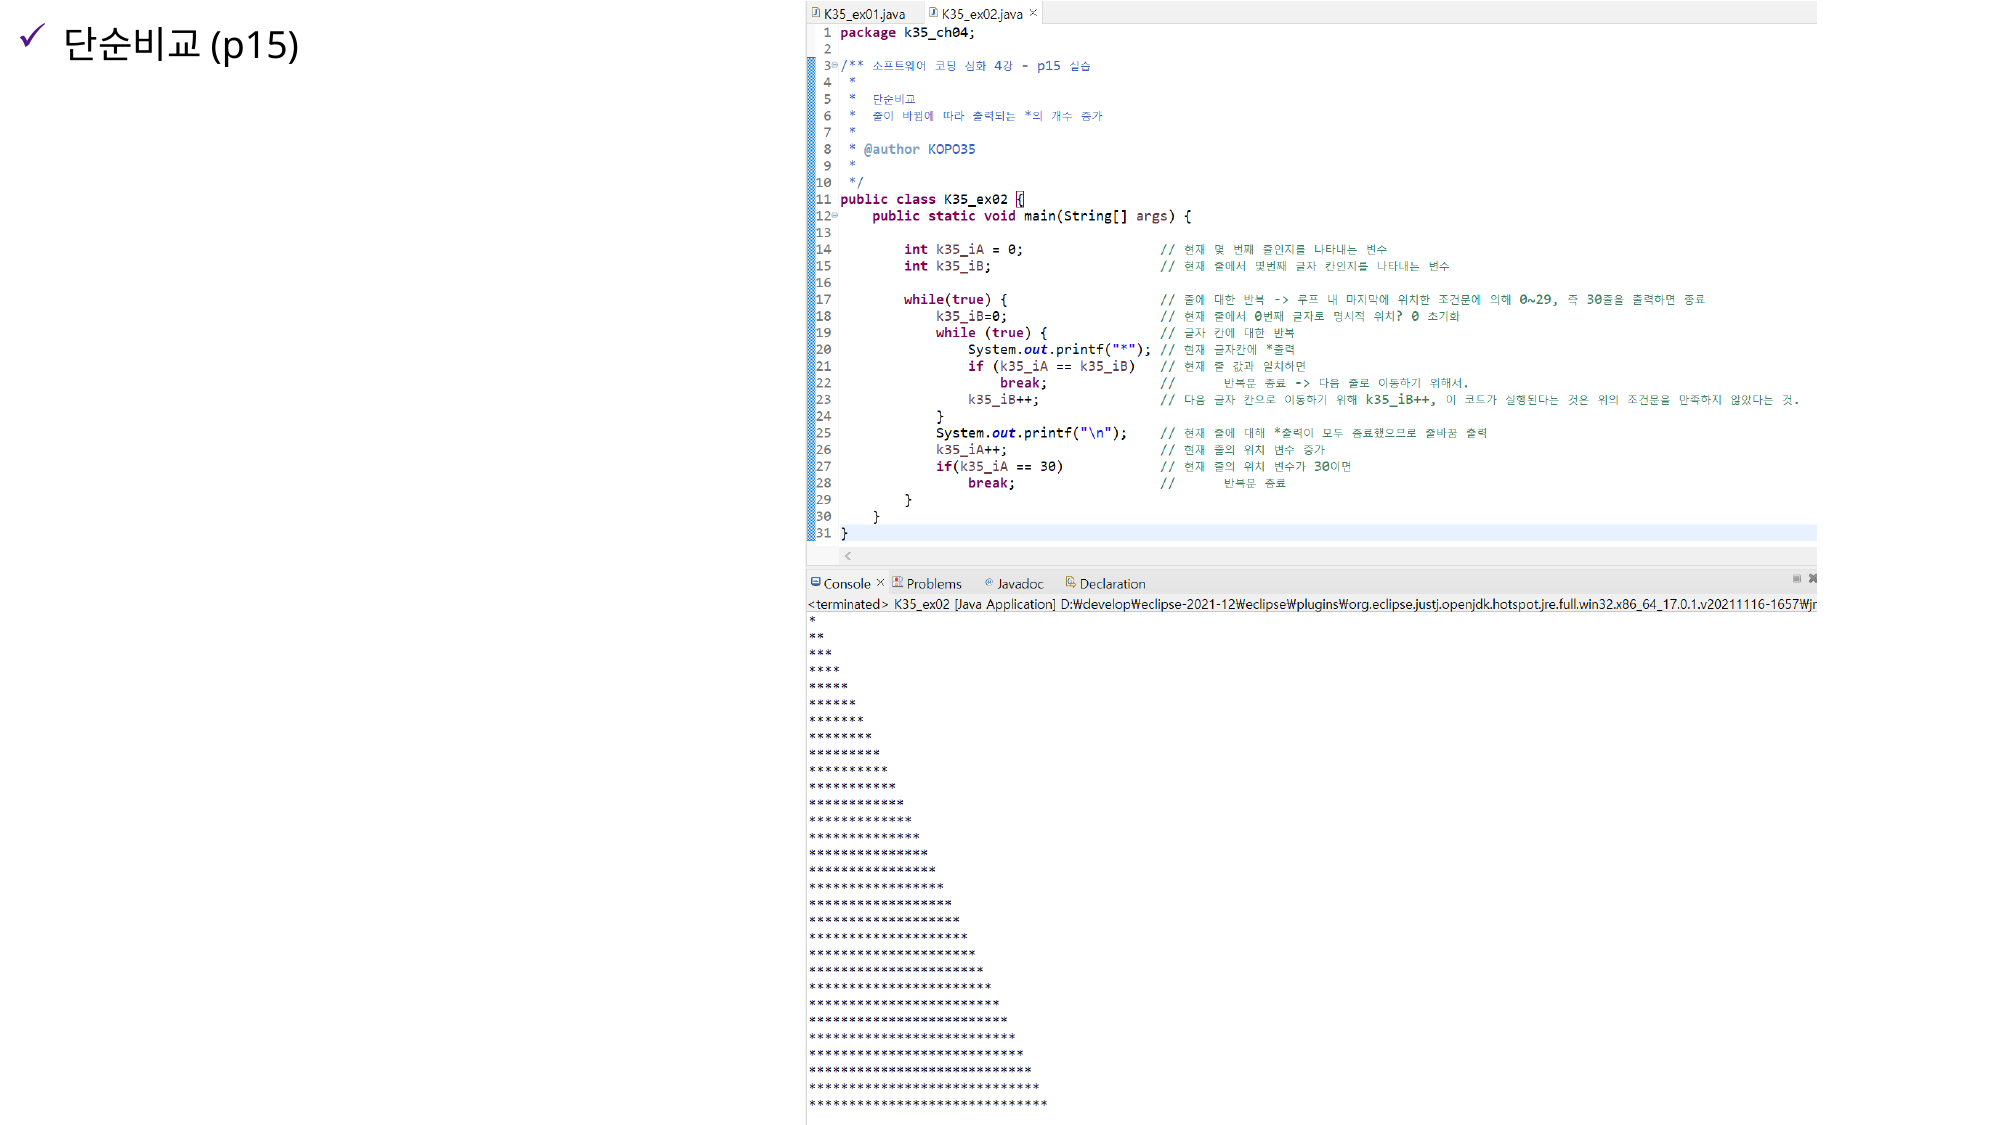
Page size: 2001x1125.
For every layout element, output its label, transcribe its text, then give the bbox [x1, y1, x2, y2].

text_box 단순비교(p15) [2, 0, 315, 74]
picture [805, 1, 1817, 1125]
